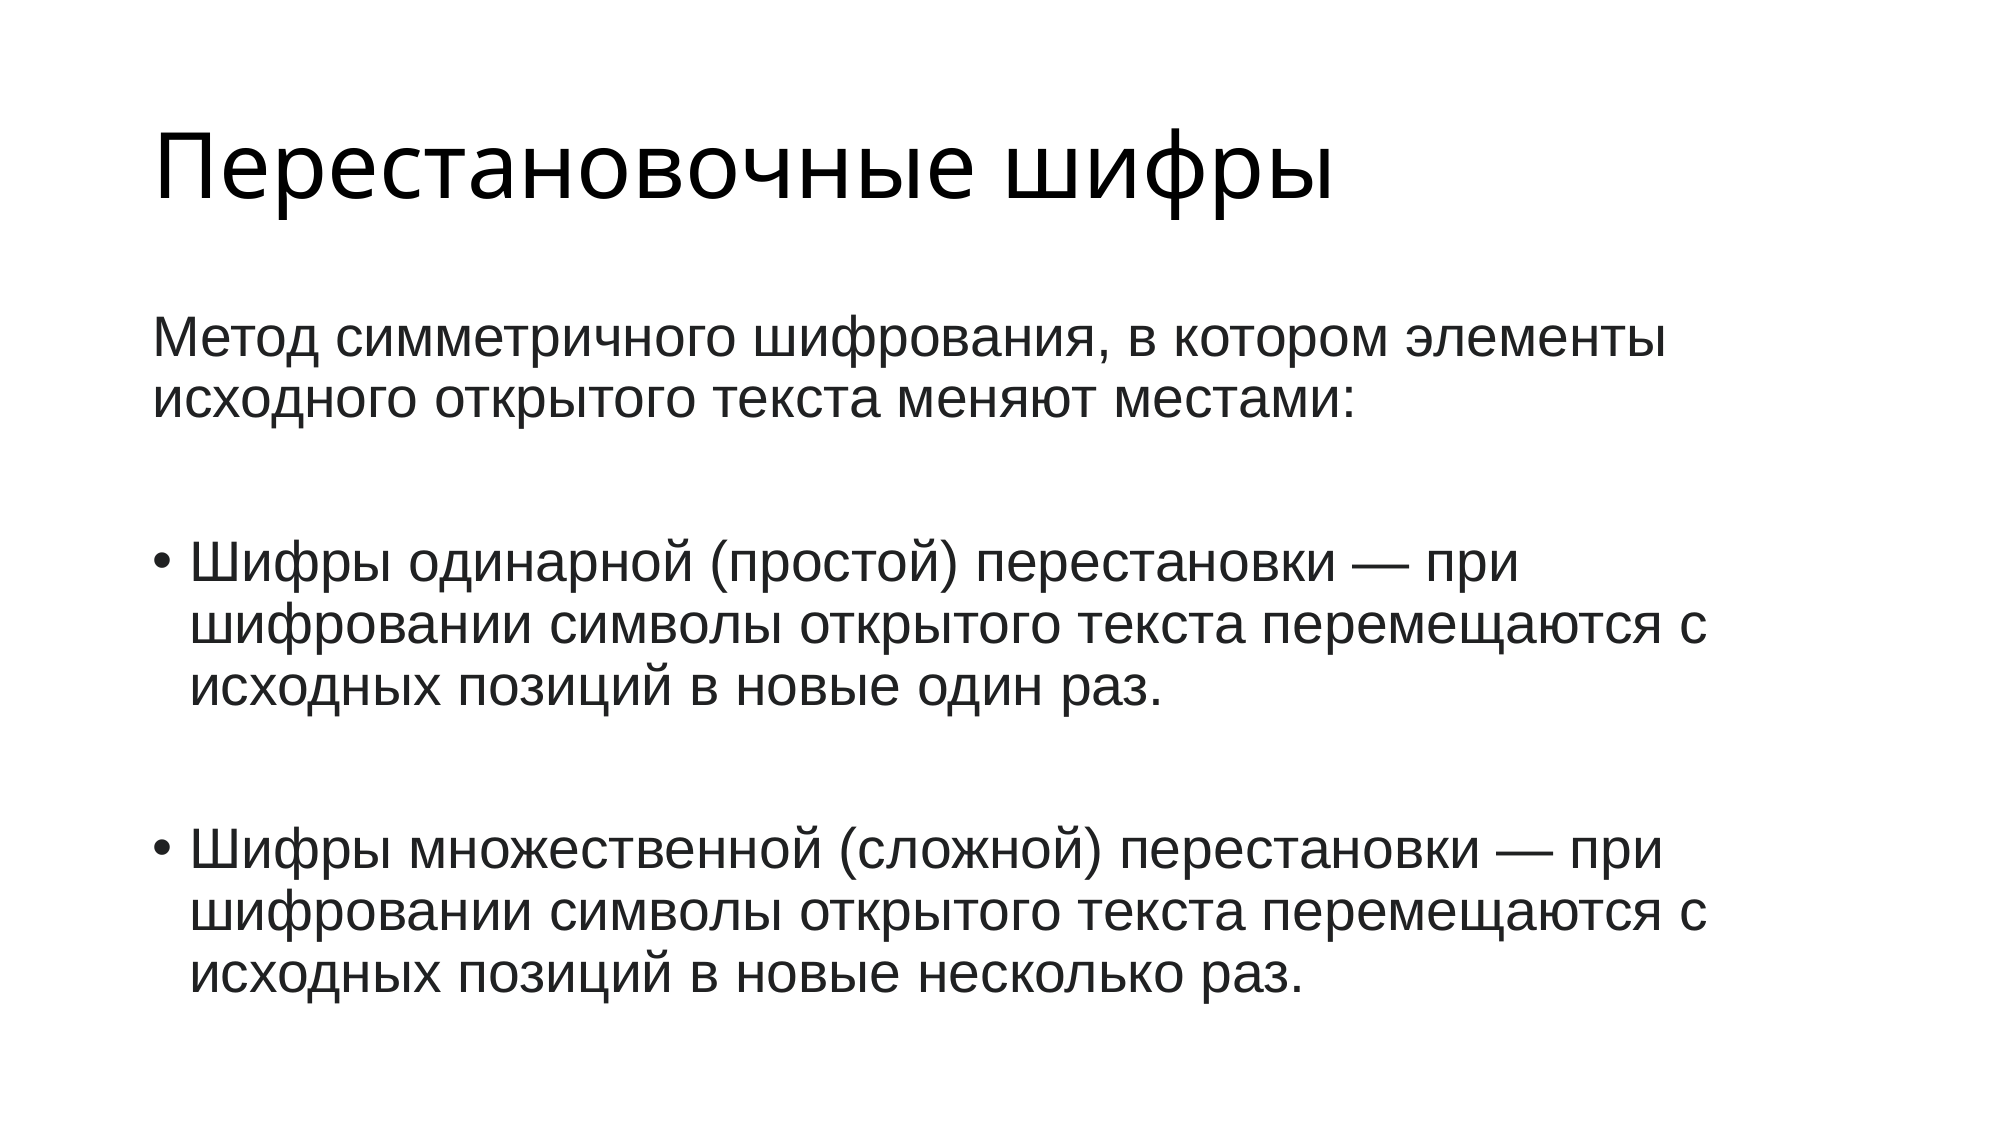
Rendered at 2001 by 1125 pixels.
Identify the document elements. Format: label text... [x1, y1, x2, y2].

title Перестановочные шифры [137, 59, 1863, 278]
list Метод симметричного шифрования, в котором элементы исходного открытого текста меняют местами: Шифры одинарной (простой) перестановки — при шифровании символы открытого текста перемещаются с исходных позиций в новые один раз. Шифры множественной (сложной) перестановки — при шифровании символы открытого текста перемещаются с исходных позиций в новые несколько раз. [137, 299, 1863, 1014]
